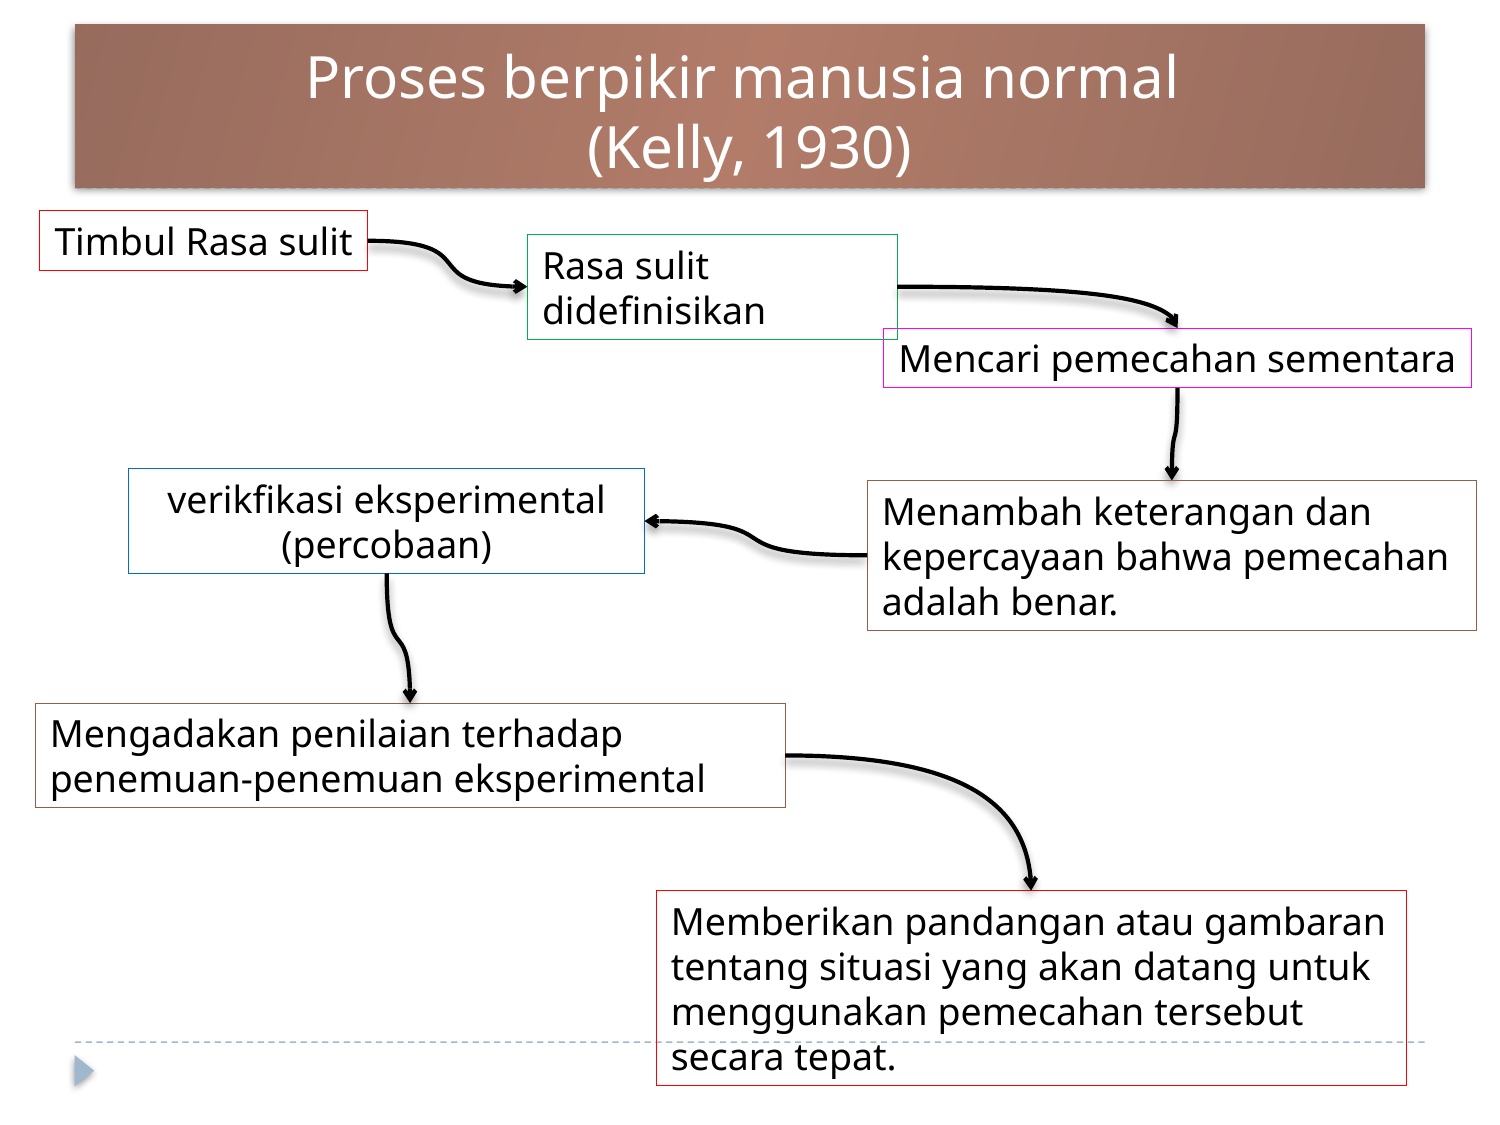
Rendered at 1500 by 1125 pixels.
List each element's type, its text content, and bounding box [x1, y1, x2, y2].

text_box Rasa sulit didefinisikan [527, 234, 898, 340]
text_box Menambah keterangan dan kepercayaan bahwa pemecahan adalah benar. [867, 480, 1477, 631]
text_box Mengadakan penilaian terhadap penemuan-penemuan eksperimental [35, 703, 786, 808]
text_box verikfikasi eksperimental (percobaan) [128, 468, 645, 574]
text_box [896, 264, 1178, 329]
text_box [333, 626, 463, 651]
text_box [348, 240, 528, 265]
text_box Mencari pemecahan sementara [883, 328, 1472, 388]
text_box Timbul Rasa sulit [39, 210, 368, 271]
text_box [1128, 431, 1221, 438]
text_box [784, 755, 1032, 891]
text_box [644, 521, 868, 557]
text_box Memberikan pandangan atau gambaran tentang situasi yang akan datang untuk menggunakan pemecahan tersebut secara tepat. [656, 890, 1407, 1086]
title Proses berpikir manusia normal (Kelly, 1930) [75, 24, 1425, 188]
